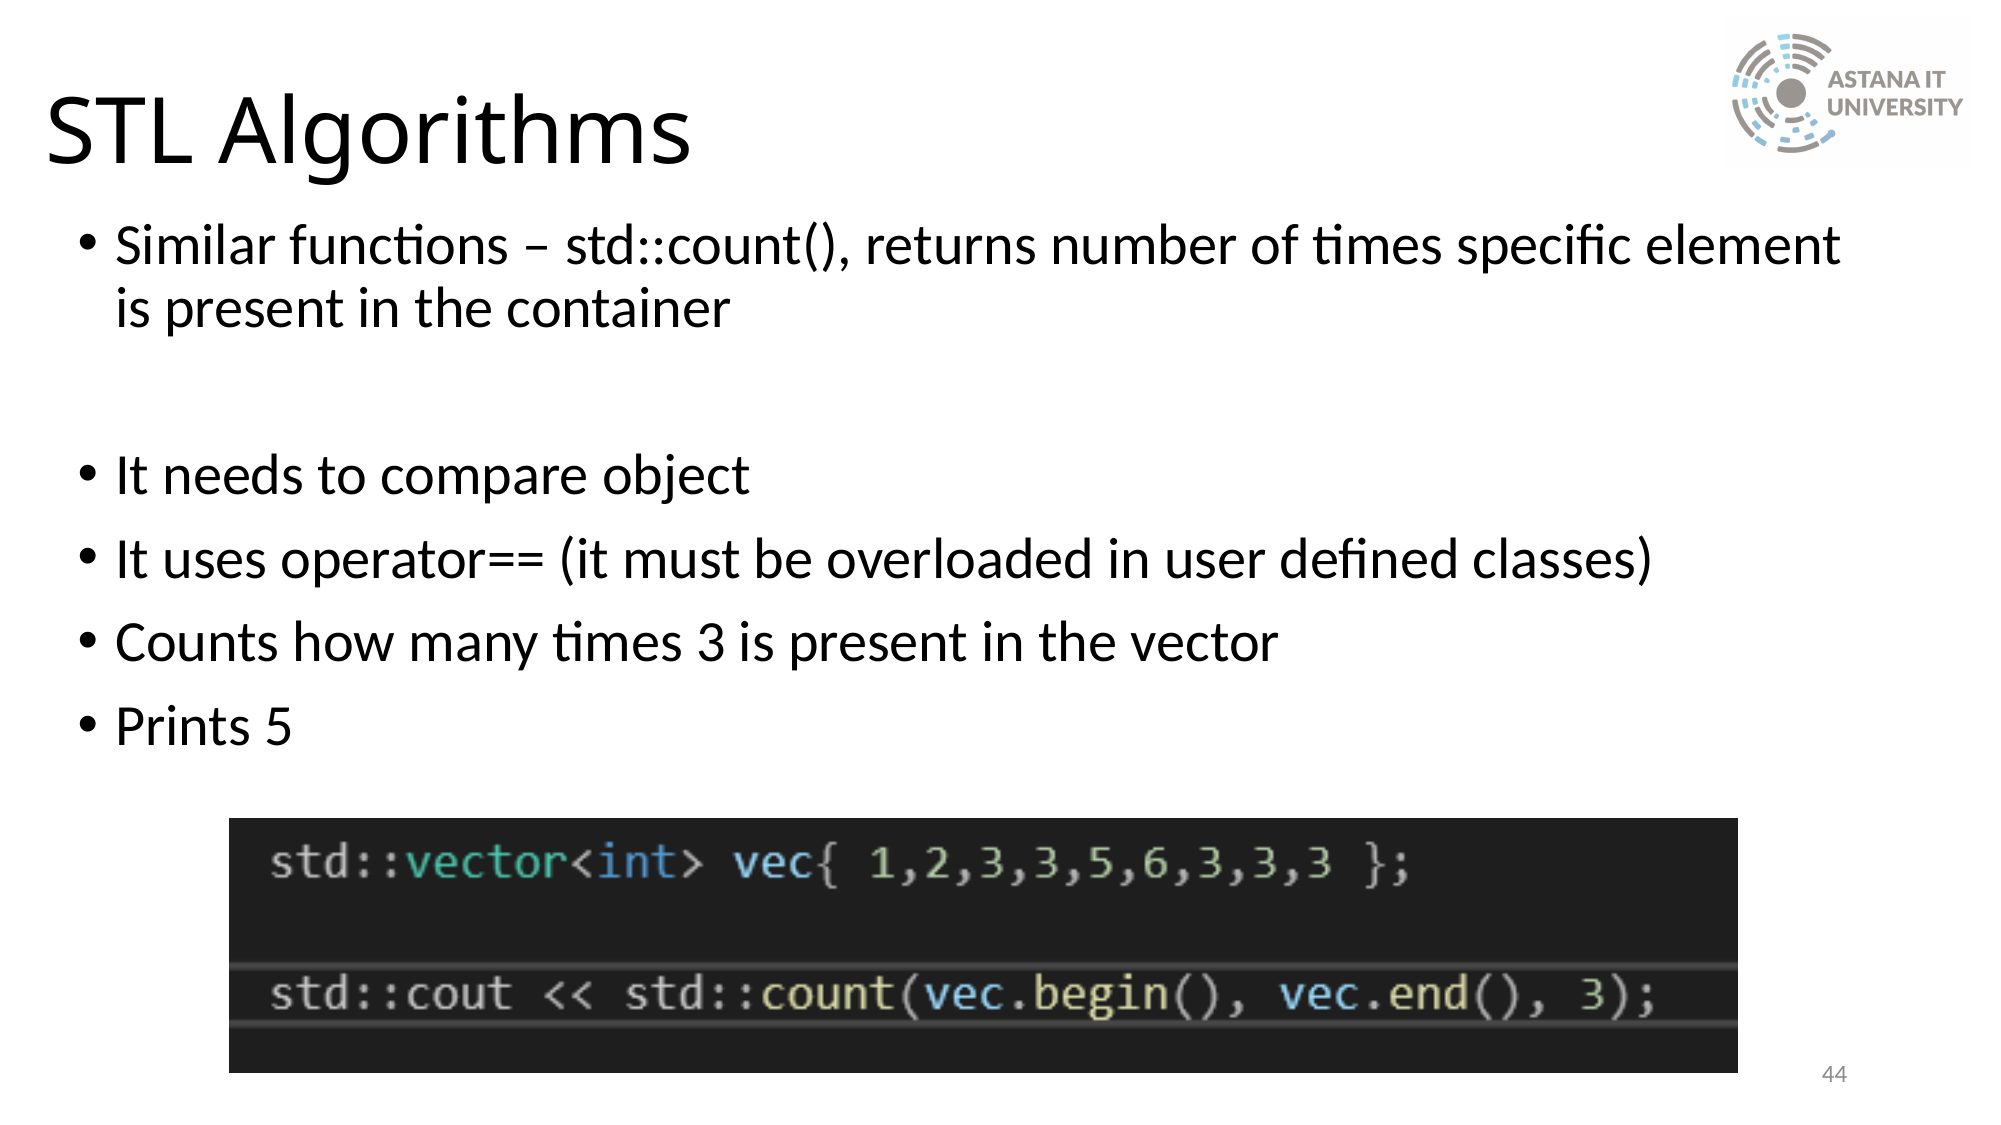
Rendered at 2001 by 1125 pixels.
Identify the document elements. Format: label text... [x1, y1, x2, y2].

title STL Algorithms [30, 25, 1756, 243]
picture [1724, 15, 1970, 169]
list Similar functions – std::count(), returns number of times specific element is present in the container It needs to compare object It uses operator== (it must be overloaded in user defined classes) Counts how many times 3 is present in the vector Prints 5 [62, 206, 1905, 1043]
picture [229, 818, 1738, 1073]
slide_number 44 [1412, 1042, 1863, 1103]
